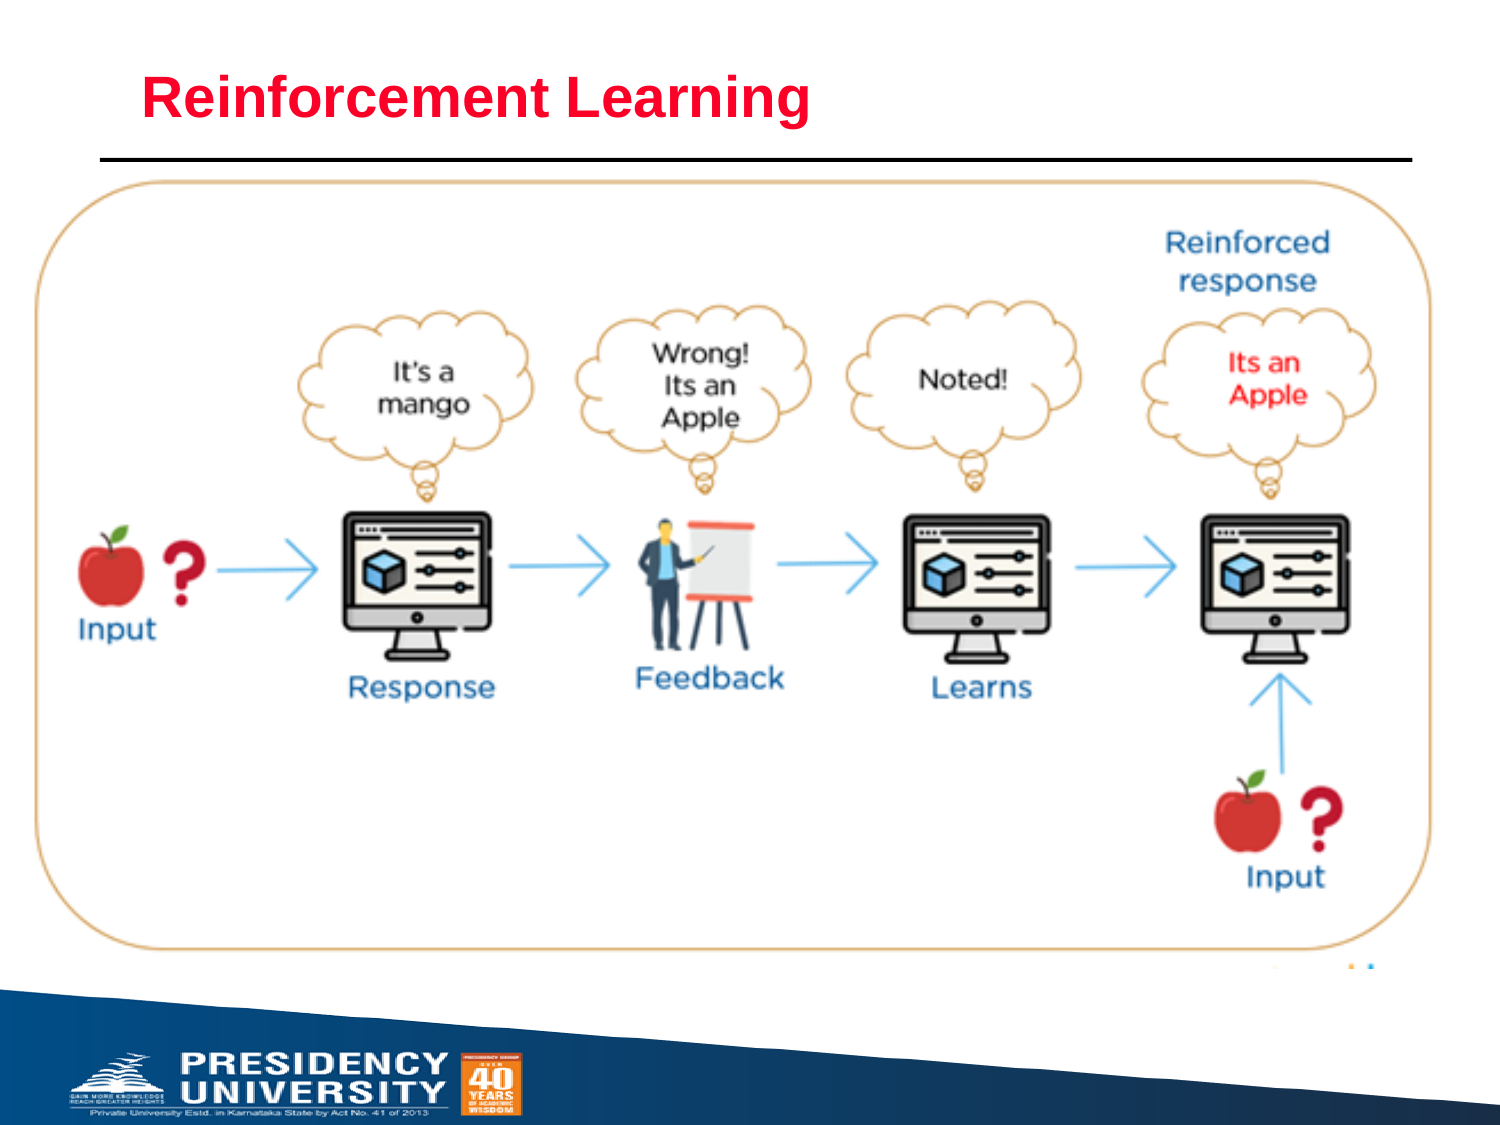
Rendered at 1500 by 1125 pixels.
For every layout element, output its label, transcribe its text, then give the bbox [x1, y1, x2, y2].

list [24, 162, 1451, 970]
title Reinforcement Learning [130, 64, 832, 136]
picture [0, 987, 1500, 1125]
